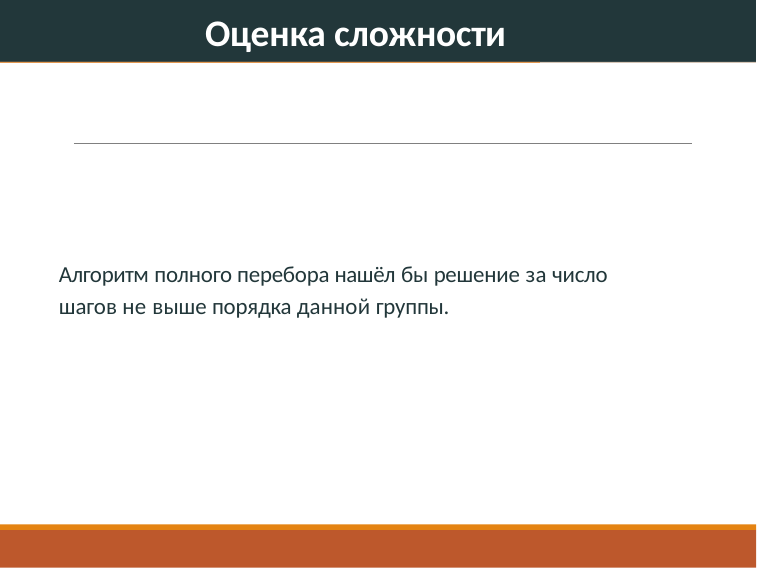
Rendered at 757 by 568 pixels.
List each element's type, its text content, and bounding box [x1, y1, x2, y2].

text_box Алгоритм полного перебора нашёл бы решение за число шагов не выше порядка данной группы. [56, 252, 666, 320]
text_box Оценка сложности [203, 7, 757, 55]
text_box [0, 0, 756, 60]
